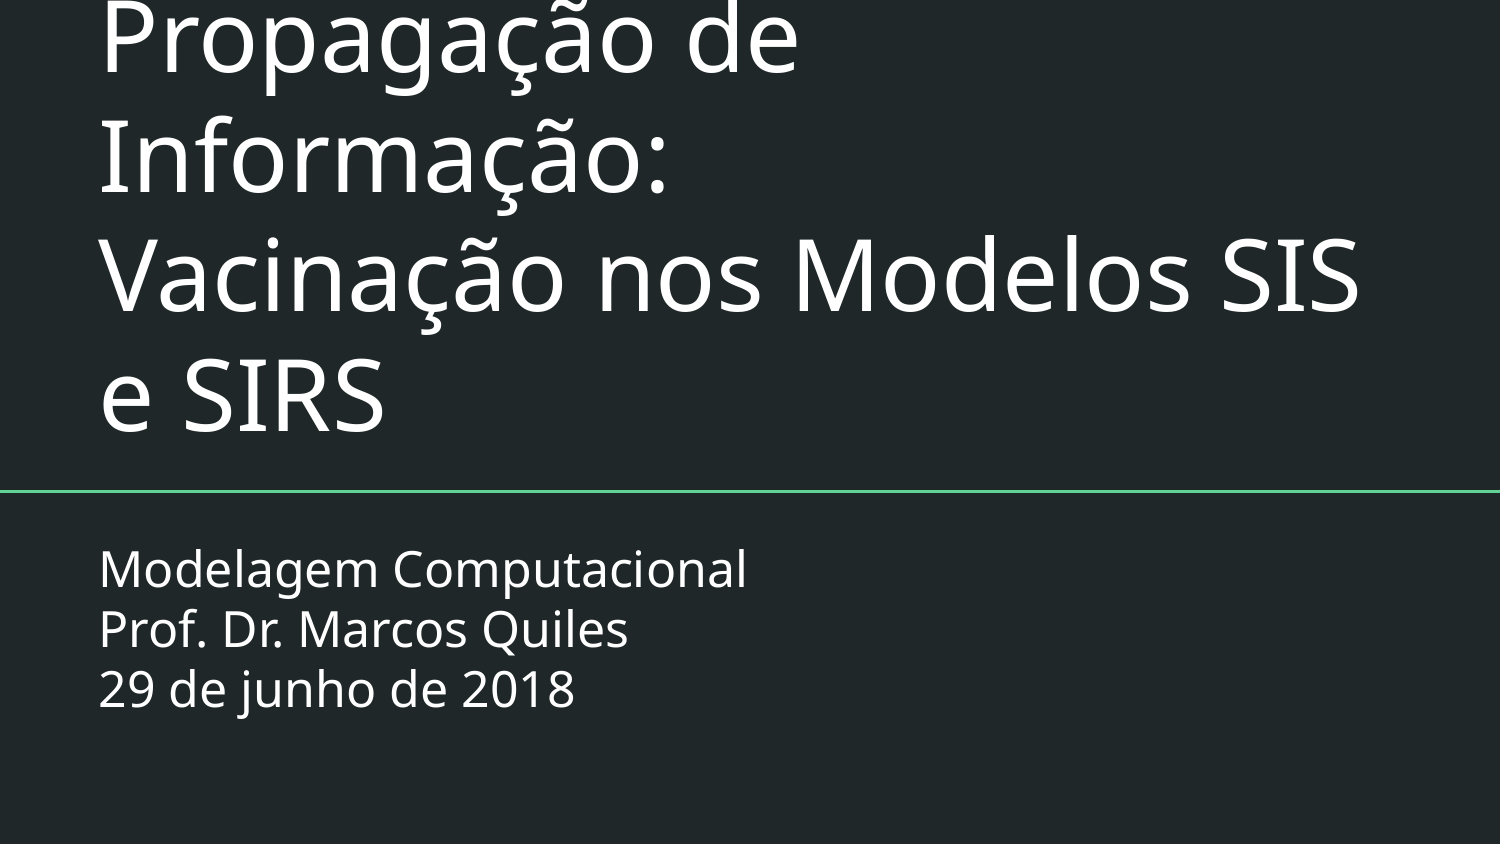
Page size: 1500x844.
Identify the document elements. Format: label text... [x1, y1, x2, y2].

title Propagação de Informação: Vacinação nos Modelos SIS e SIRS [83, 206, 1417, 467]
subtitle Modelagem Computacional Prof. Dr. Marcos Quiles 29 de junho de 2018 [83, 522, 1417, 626]
